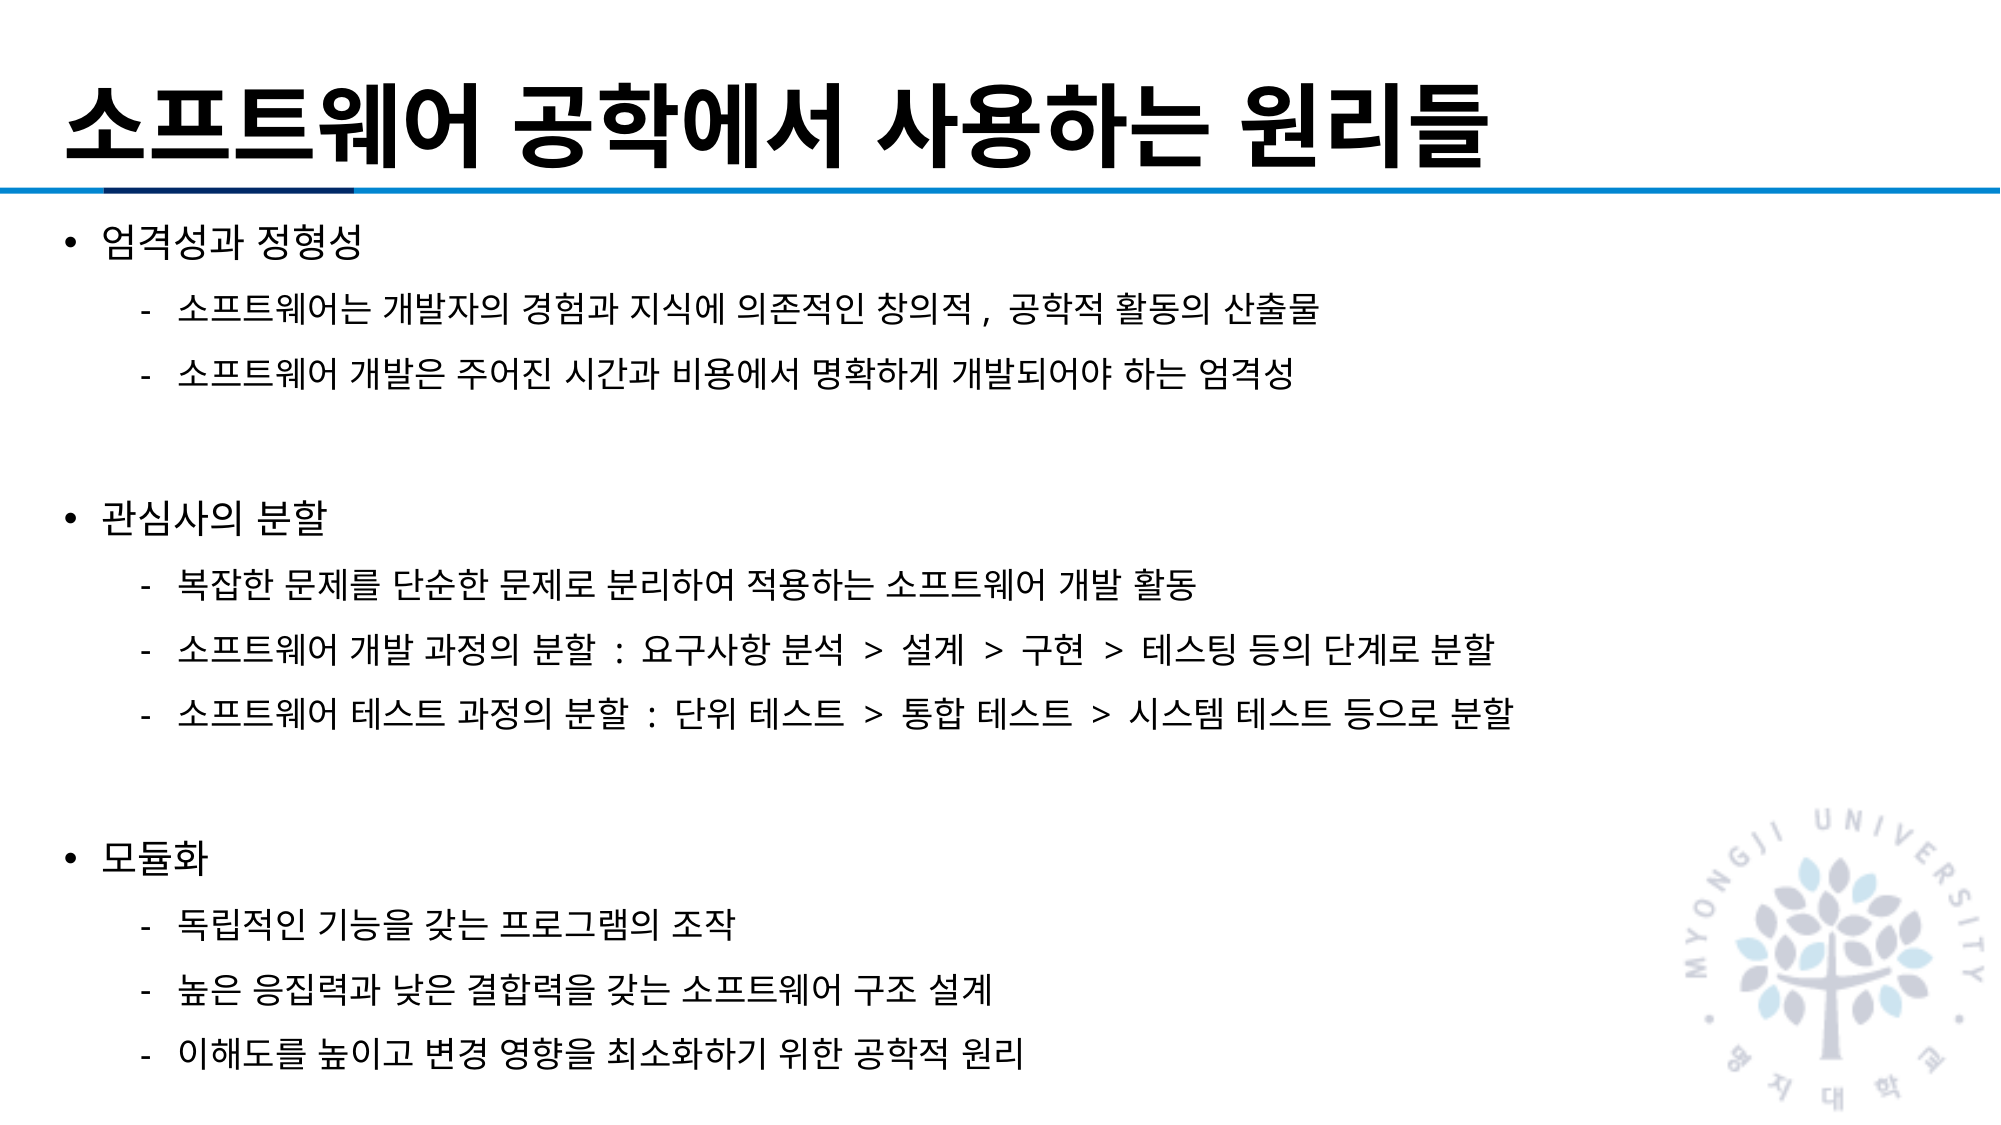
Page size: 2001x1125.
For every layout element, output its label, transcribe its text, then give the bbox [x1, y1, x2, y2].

title 소프트웨어 공학에서 사용하는 원리들 [48, 59, 1945, 188]
list 엄격성과 정형성 소프트웨어는 개발자의 경험과 지식에 의존적인 창의적, 공학적 활동의 산출물 소프트웨어 개발은 주어진 시간과 비용에서 명확하게 개발되어야 하는 엄격성 관심사의 분할 복잡한 문제를 단순한 문제로 분리하여 적용하는 소프트웨어 개발 활동 소프트웨어 개발 과정의 분할 : 요구사항 분석 > 설계 > 구현 > 테스팅 등의 단계로 분할 소프트웨어 테스트 과정의 분할 : 단위 테스트 > 통합 테스트 > 시스템 테스트 등으로 분할 모듈화 독립적인 기능을 갖는 프로그램의 조작 높은 응집력과 낮은 결합력을 갖는 소프트웨어 구조 설계 이해도를 높이고 변경 영향을 최소화하기 위한 공학적 원리 [48, 196, 1945, 1088]
